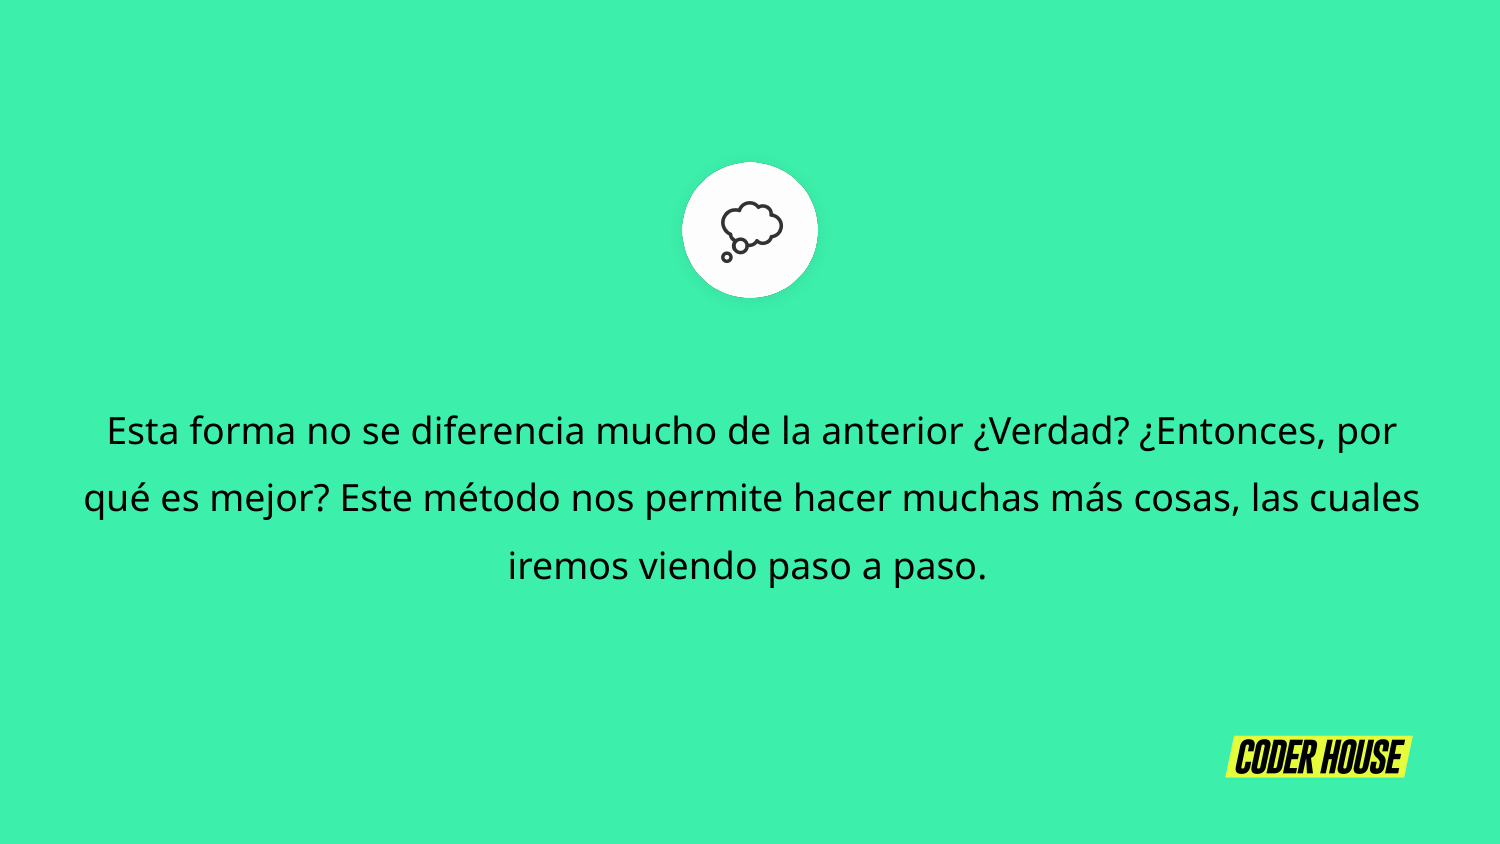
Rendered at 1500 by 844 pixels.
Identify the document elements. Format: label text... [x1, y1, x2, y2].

picture [1221, 728, 1417, 784]
picture [665, 145, 835, 315]
text_box Esta forma no se diferencia mucho de la anterior ¿Verdad? ¿Entonces, por qué es mejor? Este método nos permite hacer muchas más cosas, las cuales iremos viendo paso a paso. [63, 369, 1442, 601]
